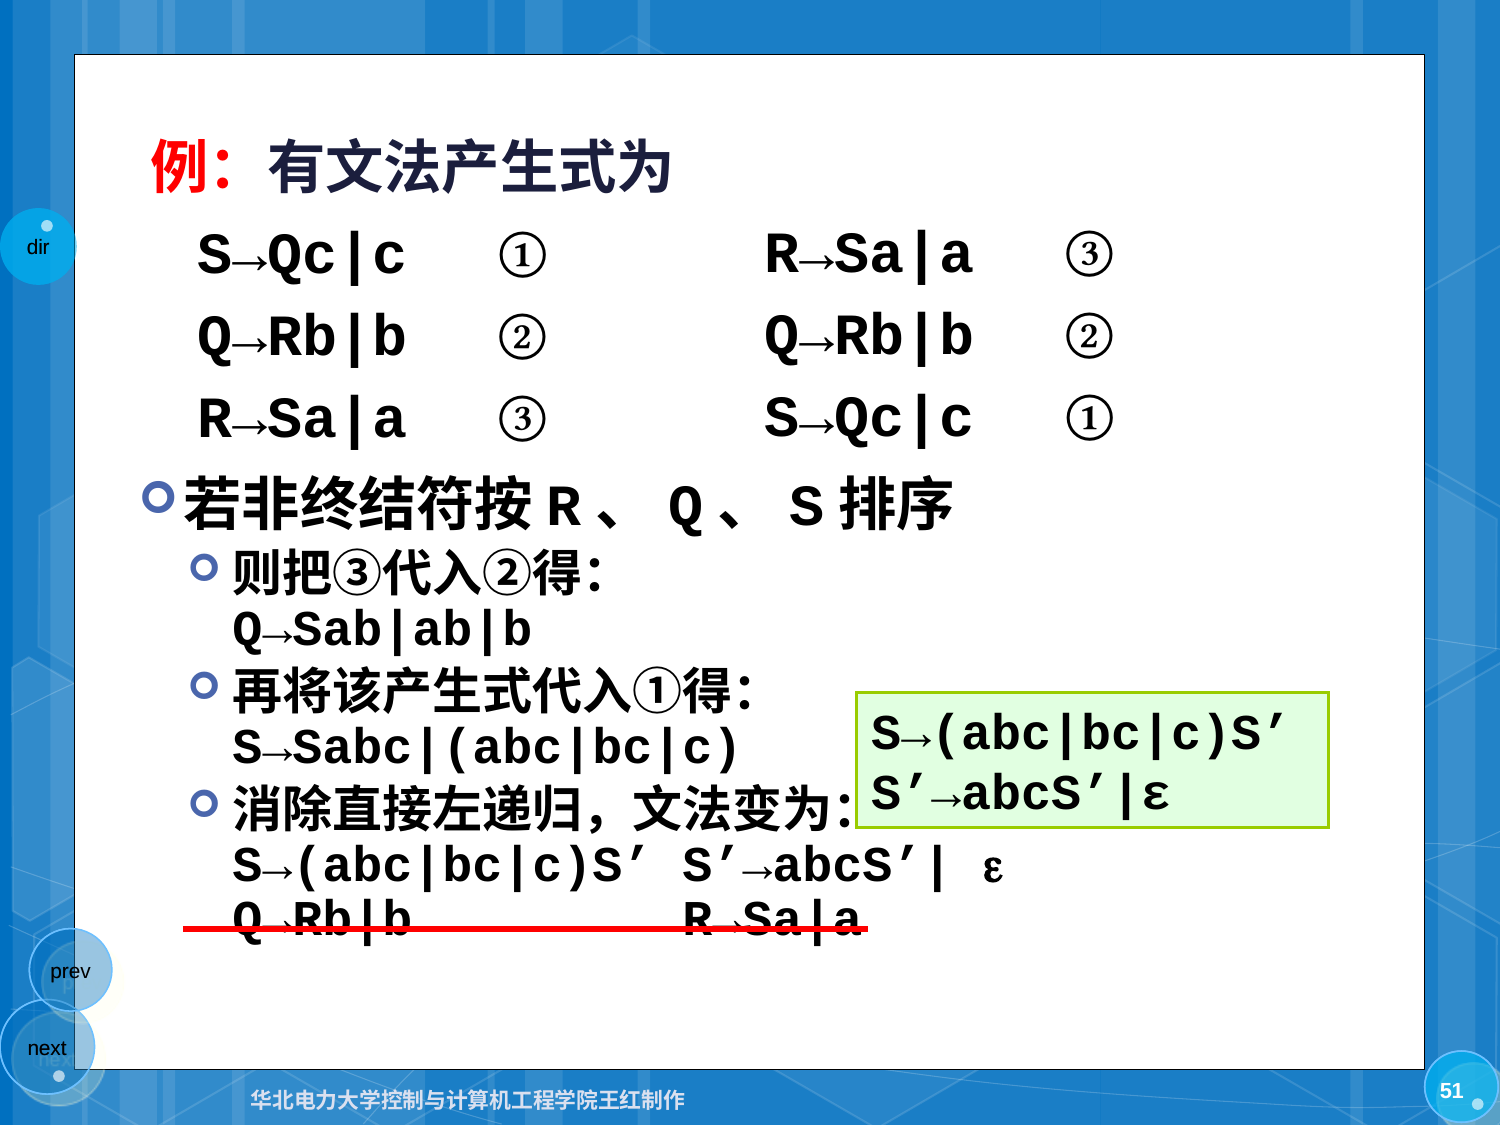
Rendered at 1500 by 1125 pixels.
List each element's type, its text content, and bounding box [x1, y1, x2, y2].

slide_number 51 [1424, 1060, 1495, 1121]
text_box S→(abc|bc|c)S’ S’→abcS’|ε [856, 692, 1329, 828]
footer 华北电力大学控制与计算机工程学院王红制作 [143, 1069, 701, 1125]
text_box S→Qc|c ① Q→Rb|b ② R→Sa|a ③ [183, 208, 597, 457]
list 若非终结符按R、Q、S排序 则把③代入②得： Q→Sab|ab|b 再将该产生式代入①得： S→Sabc|(abc|bc|c) 消除直接左递归，文法变为： S→(abc|bc|c)S’ S’→abcS’|  Q→Rb|b R→Sa|a [112, 468, 1388, 998]
title 例：有文法产生式为 [135, 66, 1324, 209]
text_box R→Sa|a ③ Q→Rb|b ② S→Qc|c ① [749, 207, 1152, 456]
